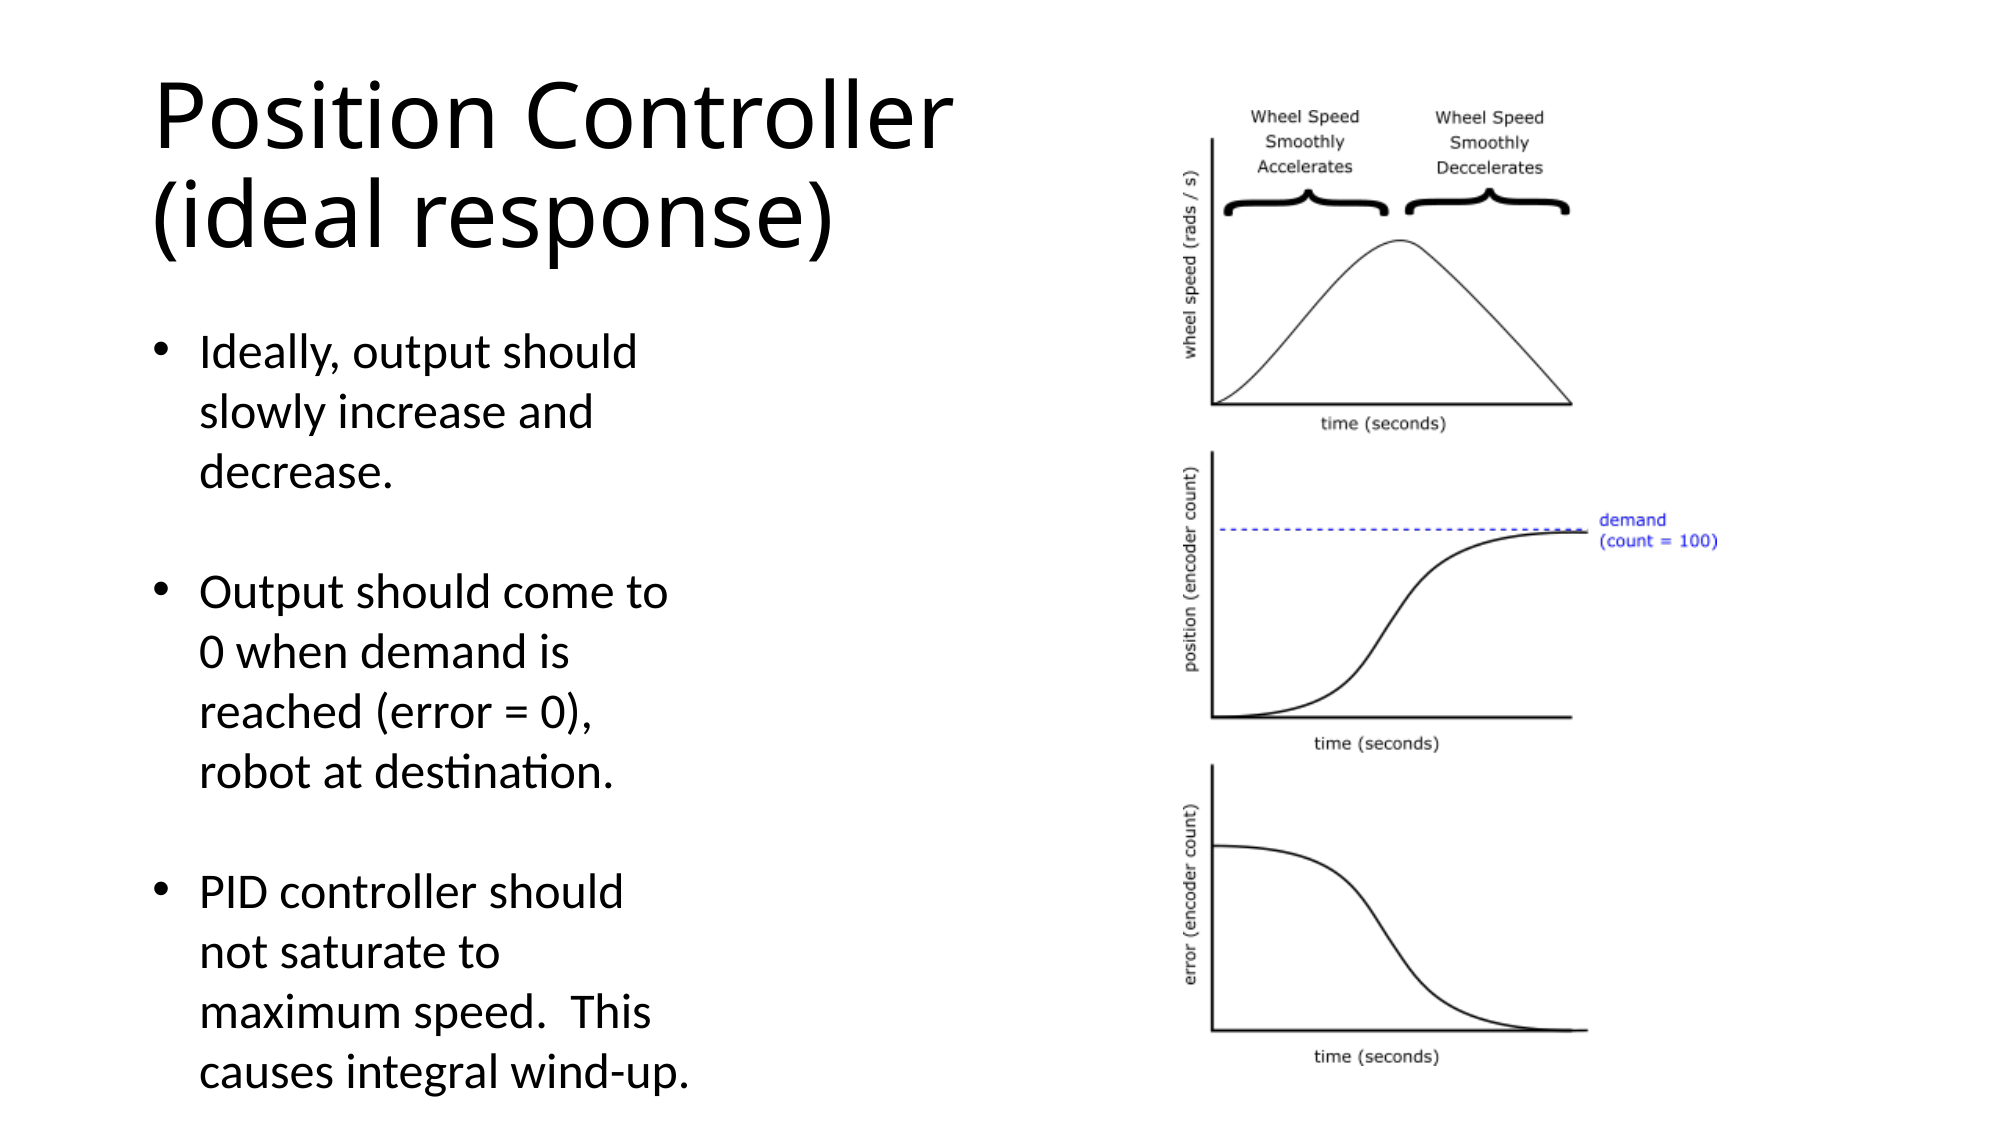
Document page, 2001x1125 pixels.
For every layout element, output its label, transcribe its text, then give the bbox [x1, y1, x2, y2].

text_box Ideally, output should slowly increase and decrease. Output should come to 0 when demand is reached (error = 0), robot at destination. PID controller should not saturate to maximum speed. This causes integral wind-up. [137, 310, 719, 1106]
picture [1183, 110, 1717, 1066]
title Position Controller (ideal response) [137, 59, 1863, 278]
